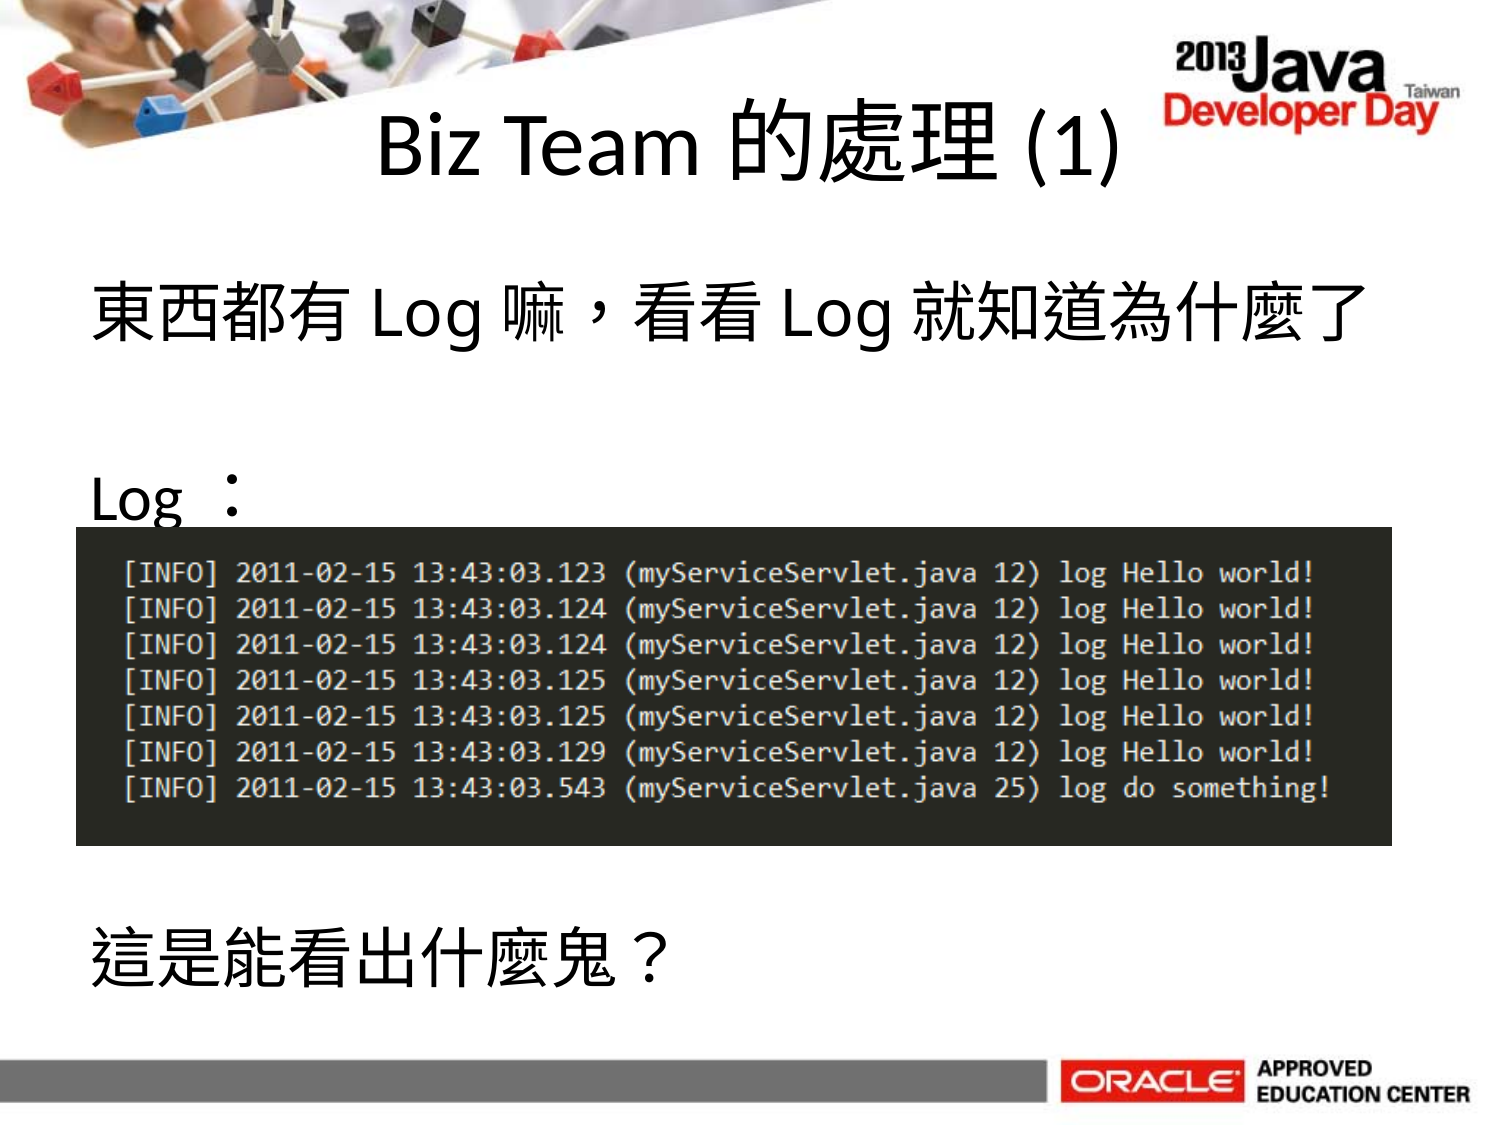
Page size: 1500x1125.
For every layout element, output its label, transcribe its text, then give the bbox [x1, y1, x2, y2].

title Biz Team的處理(1) [75, 45, 1425, 233]
list 東西都有Log嘛，看看Log就知道為什麼了 Log： 這是能看出什麼鬼？ [75, 262, 1425, 1005]
picture [0, 0, 1500, 1125]
